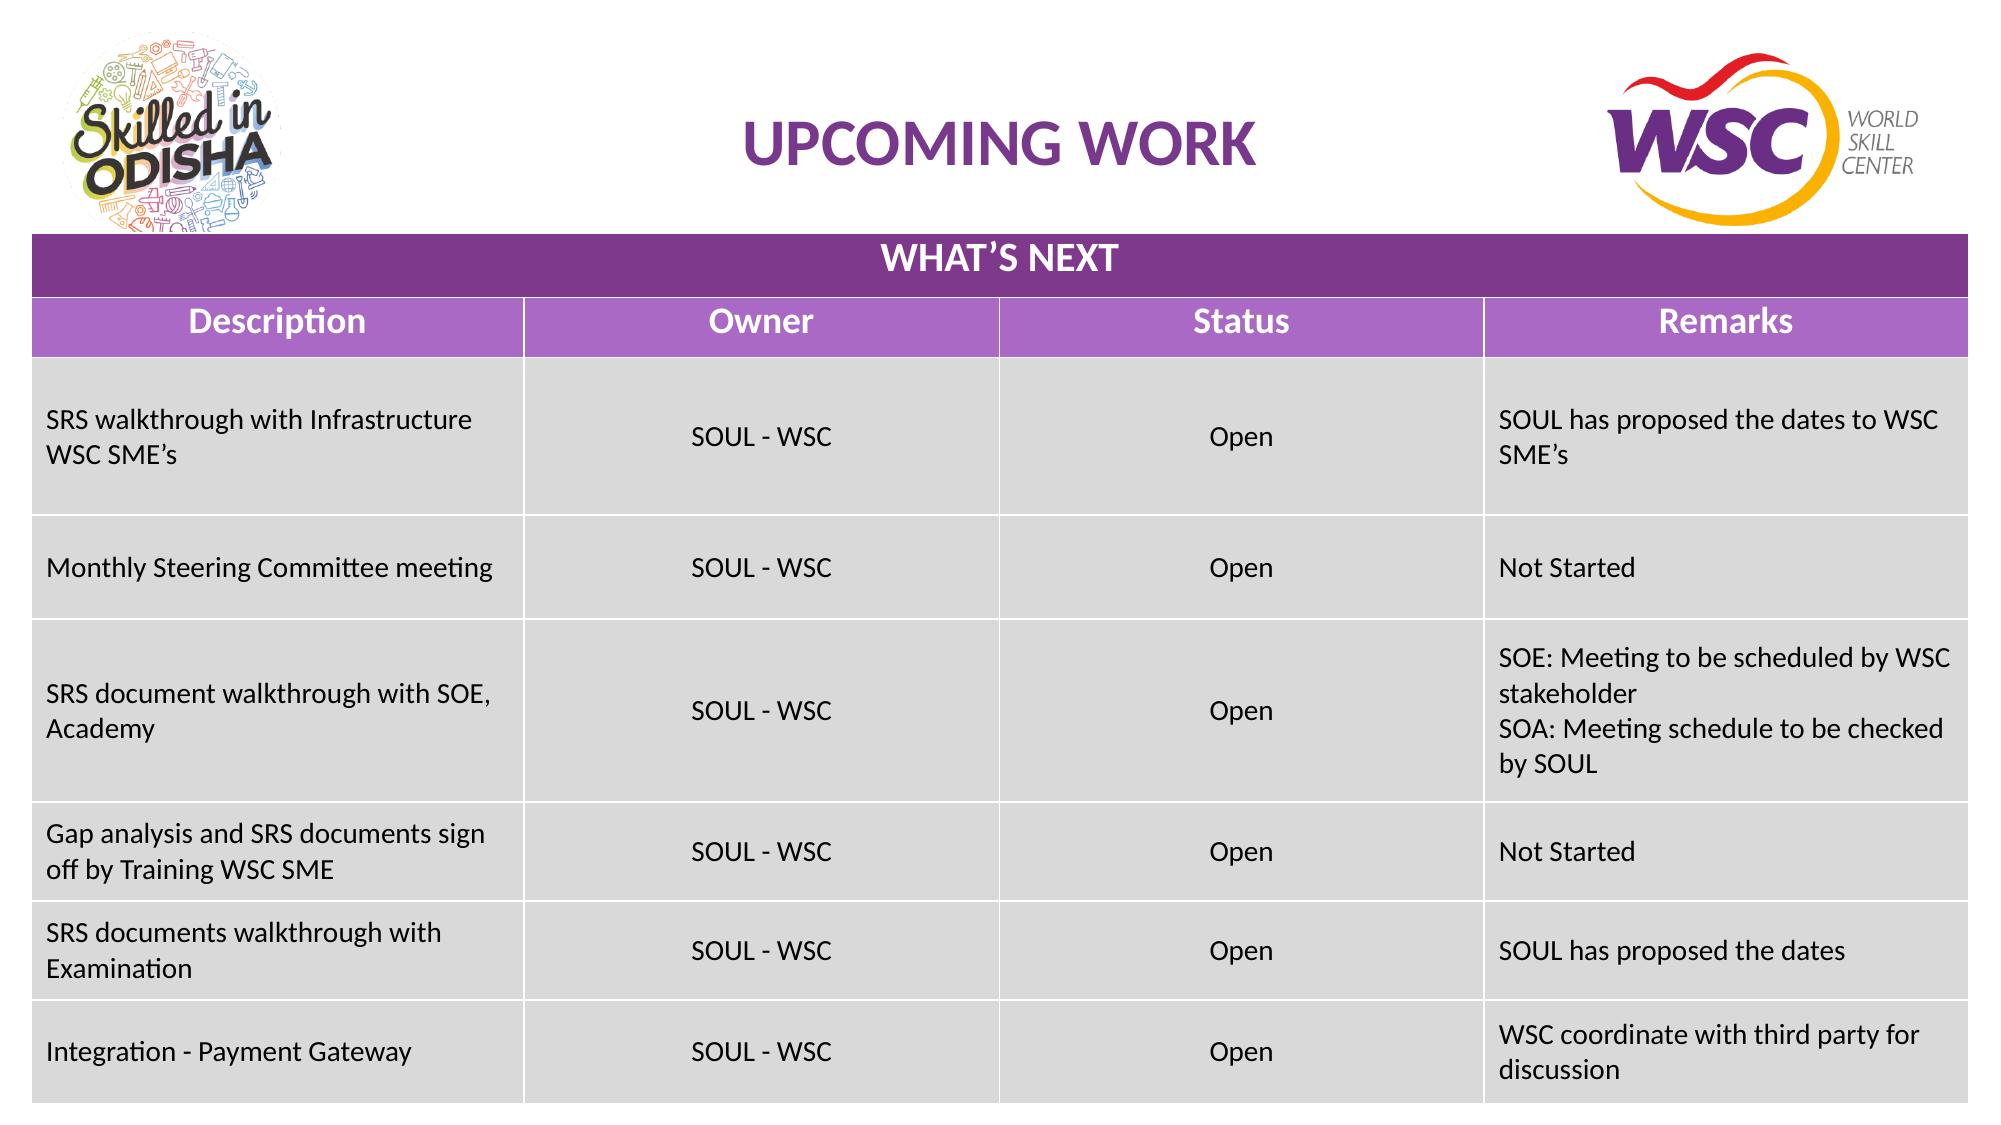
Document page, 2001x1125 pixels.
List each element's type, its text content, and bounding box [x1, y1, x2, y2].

table_cell Remarks [1485, 298, 1968, 357]
table_cell SOE: Meeting to be scheduled by WSC stakeholder SOA: Meeting schedule to be checked by SOUL [1485, 620, 1968, 801]
table_cell Description [32, 298, 523, 357]
table_cell SRS documents walkthrough with Examination [32, 902, 523, 999]
table_cell Open [1000, 358, 1483, 514]
table_cell SRS walkthrough with Infrastructure WSC SME’s [32, 358, 523, 514]
table_cell Open [1000, 1001, 1483, 1103]
table_cell Open [1000, 803, 1483, 900]
table_cell SOUL - WSC [525, 516, 999, 618]
table_cell Open [1000, 516, 1483, 618]
table_cell Monthly Steering Committee meeting [32, 516, 523, 618]
table_cell WSC coordinate with third party for discussion [1485, 1001, 1968, 1103]
table_cell Integration - Payment Gateway [32, 1001, 523, 1103]
table_header WHAT’S NEXT [32, 234, 1968, 297]
table_cell Status [1000, 298, 1483, 357]
table_cell SOUL has proposed the dates to WSC SME’s [1485, 358, 1968, 514]
table_cell Open [1000, 620, 1483, 801]
table_cell SRS document walkthrough with SOE, Academy [32, 620, 523, 801]
table_cell Not Started [1485, 516, 1968, 618]
table_cell SOUL has proposed the dates [1485, 902, 1968, 999]
table_cell Not Started [1485, 803, 1968, 900]
picture [61, 30, 281, 232]
picture [1901, 53, 1918, 226]
table_cell Gap analysis and SRS documents sign off by Training WSC SME [32, 803, 523, 900]
table_cell SOUL - WSC [525, 358, 999, 514]
table_cell SOUL - WSC [525, 803, 999, 900]
table_cell Owner [525, 298, 999, 357]
table_cell SOUL - WSC [525, 620, 999, 801]
table_cell SOUL - WSC [525, 902, 999, 999]
table_cell SOUL - WSC [525, 1001, 999, 1103]
title UPCOMING WORK [99, 44, 1901, 232]
table_cell Open [1000, 902, 1483, 999]
